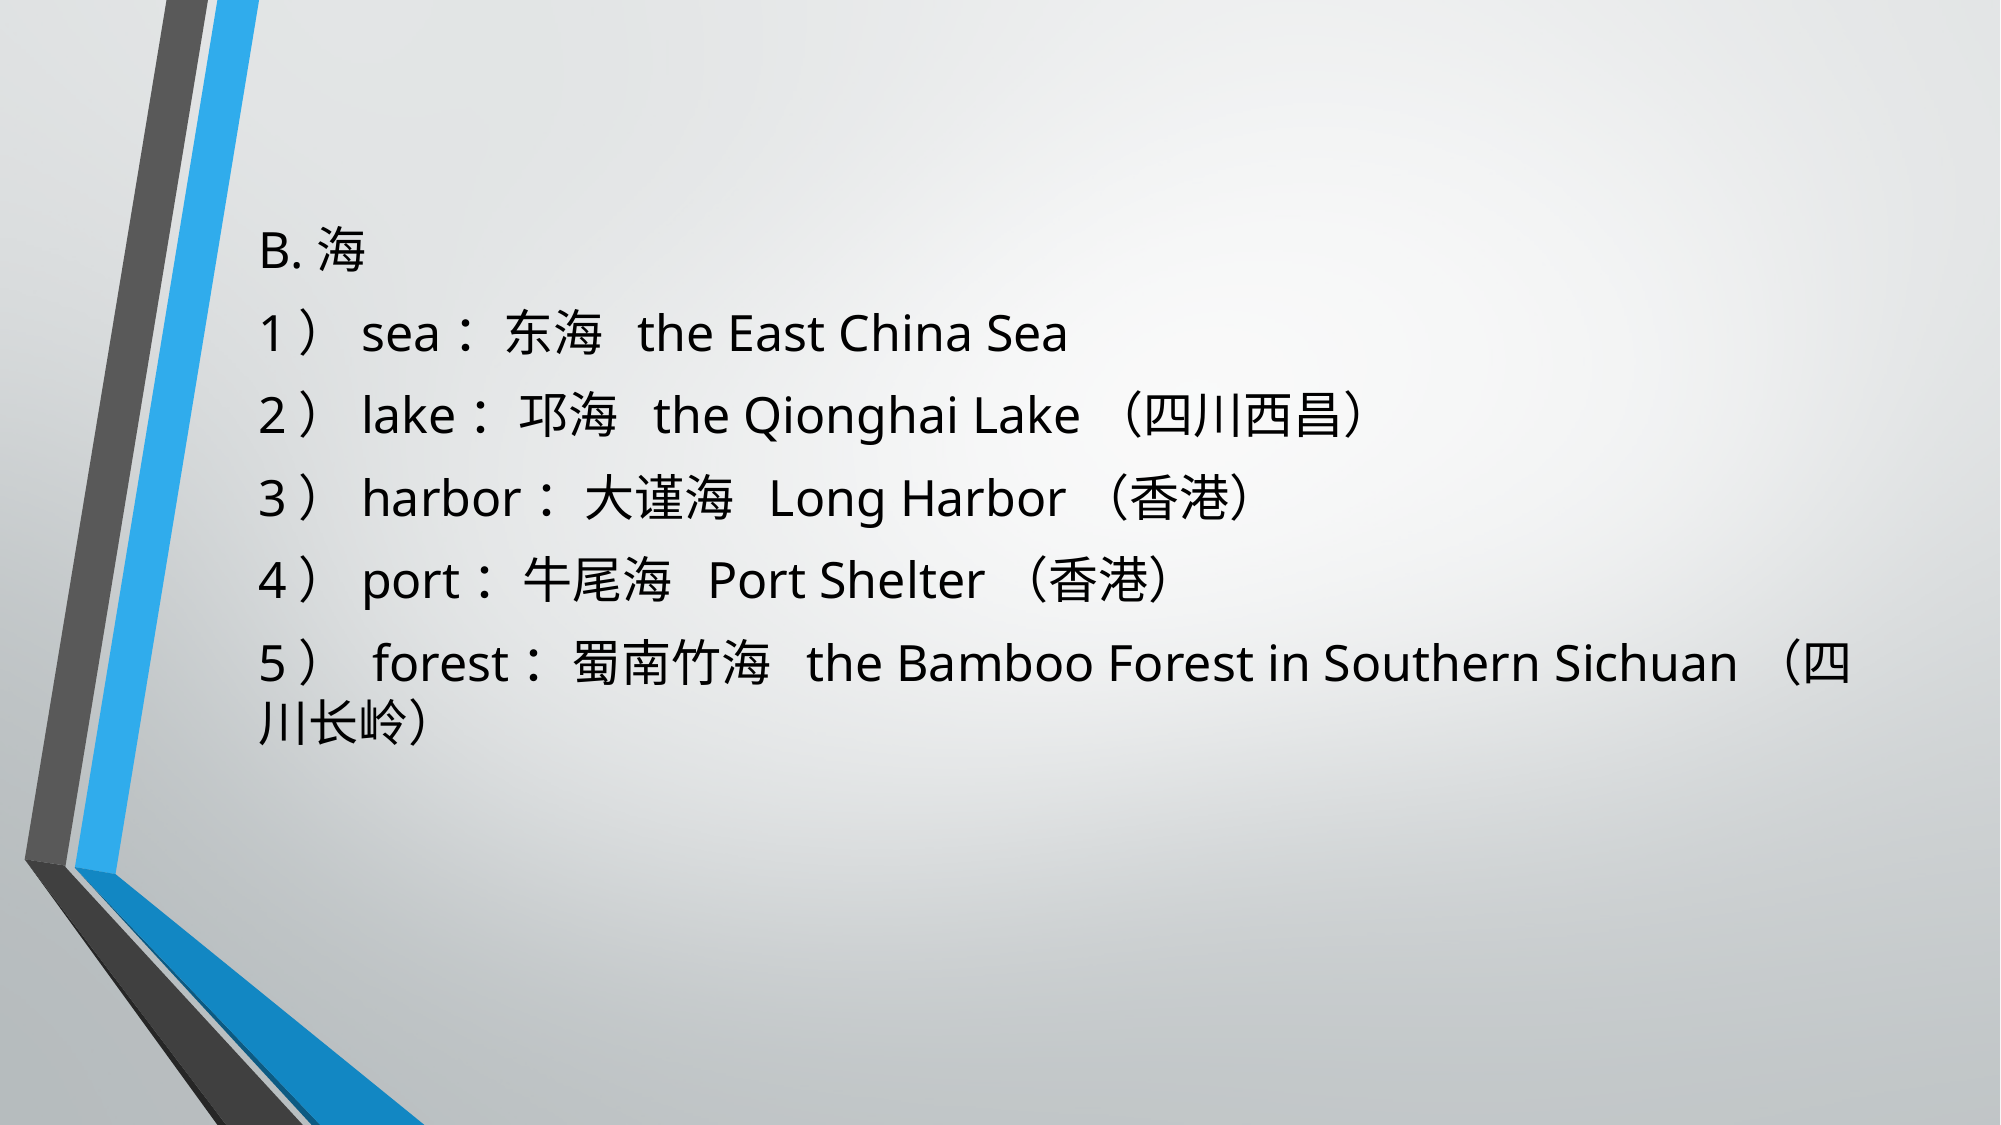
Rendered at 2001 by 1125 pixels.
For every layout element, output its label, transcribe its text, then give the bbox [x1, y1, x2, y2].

list B.海 1）sea：东海 the East China Sea 2）lake：邛海 the Qionghai Lake（四川西昌） 3）harbor：大谨海 Long Harbor（香港） 4）port：牛尾海 Port Shelter（香港） 5） forest：蜀南竹海 the Bamboo Forest in Southern Sichuan（四川长岭） [243, 103, 1887, 950]
